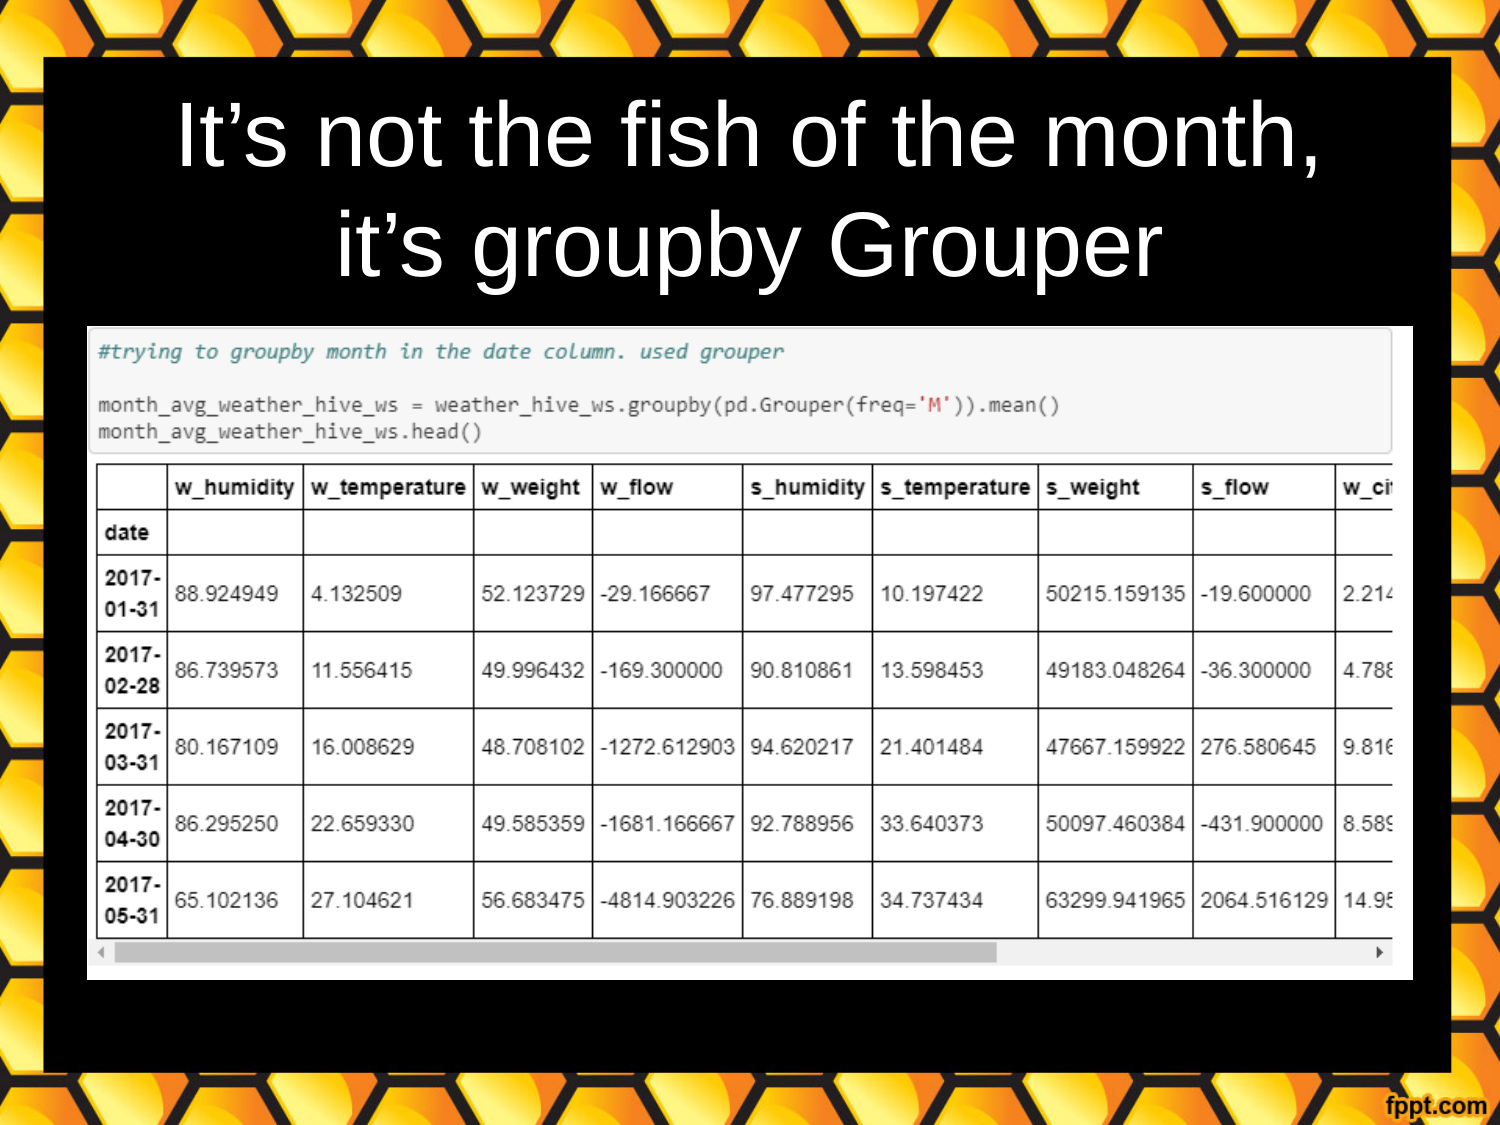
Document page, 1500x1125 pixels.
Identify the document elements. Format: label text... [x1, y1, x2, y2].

title It’s not the fish of the month, it’s groupby Grouper [75, 78, 1425, 291]
picture [0, 0, 1500, 1125]
